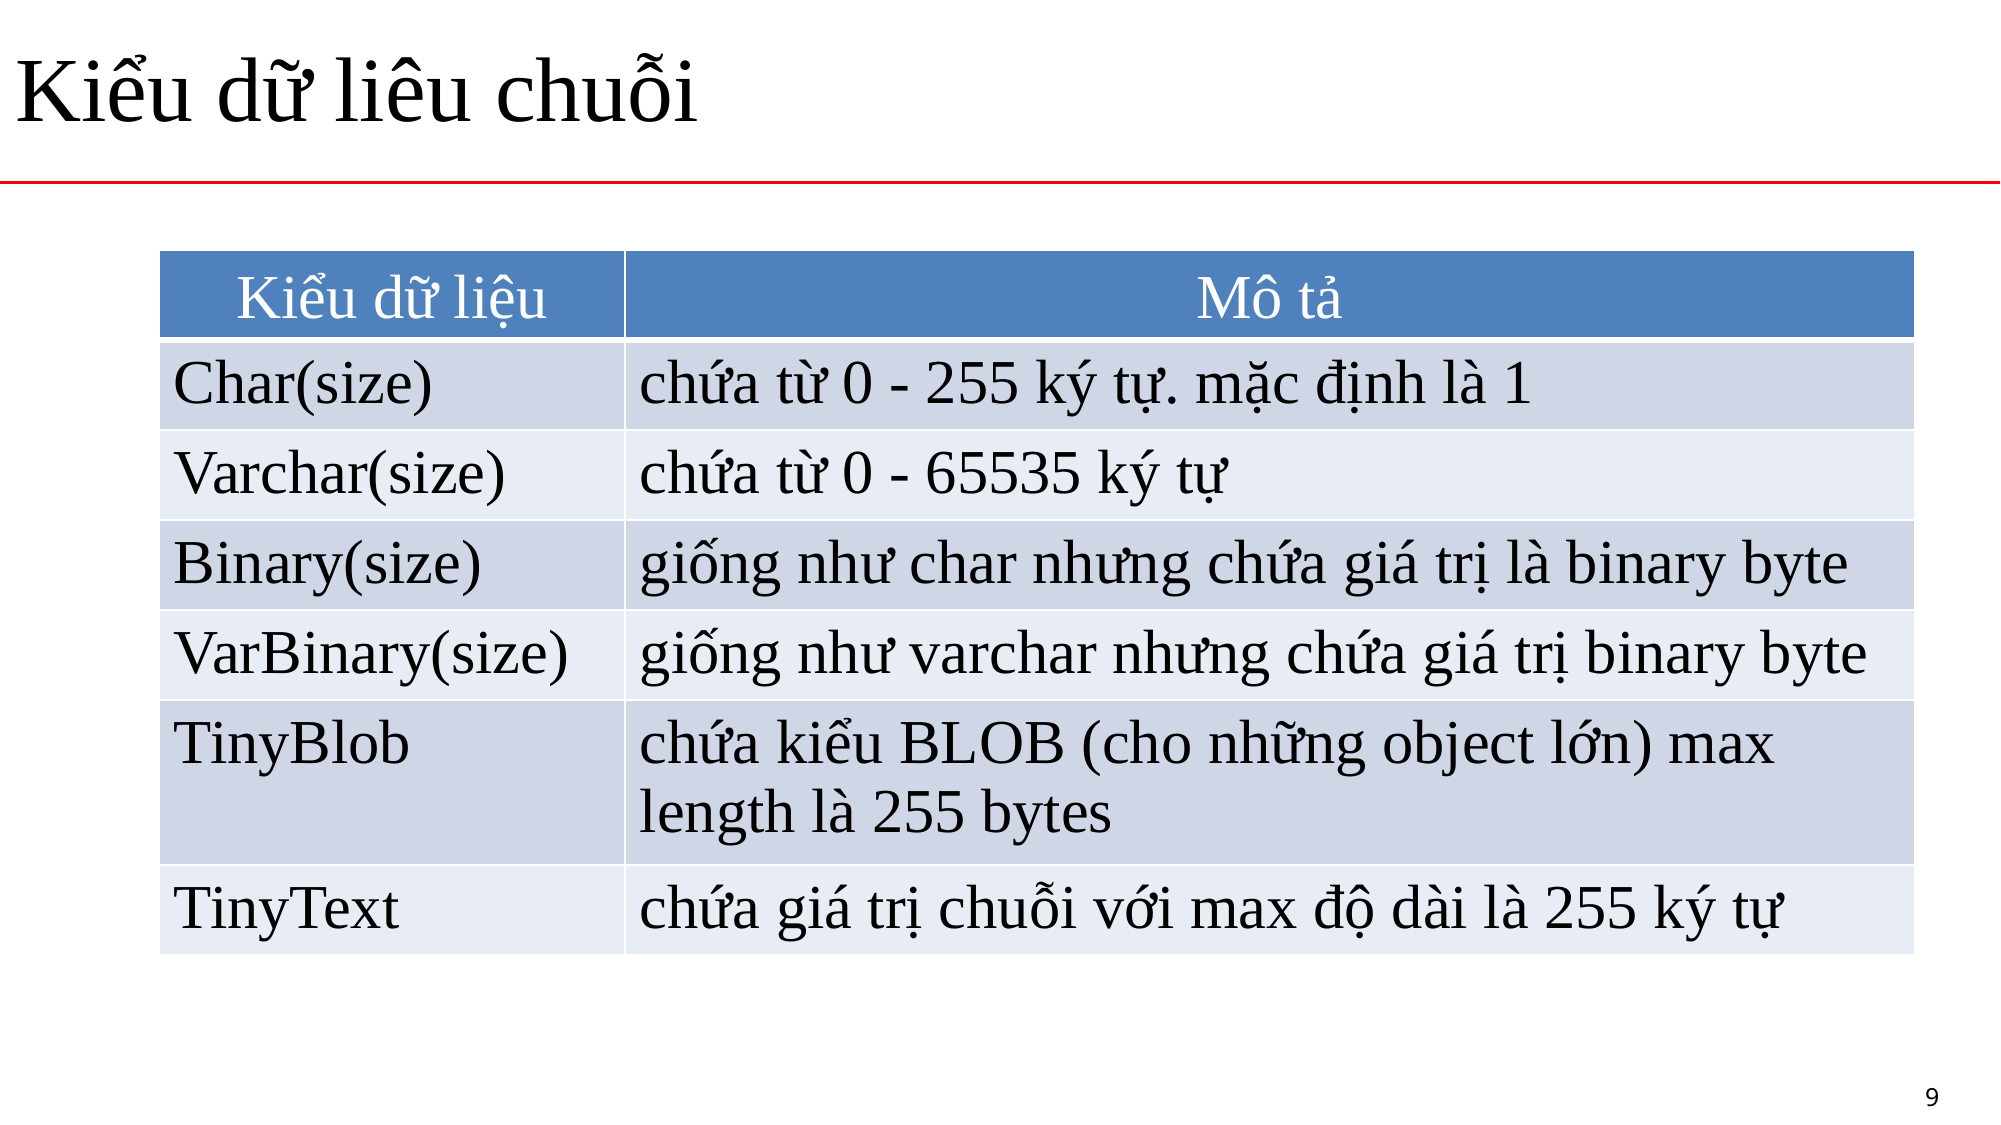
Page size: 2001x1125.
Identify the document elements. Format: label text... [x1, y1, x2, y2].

table_cell chứa kiểu BLOB (cho những object lớn) max length là 255 bytes [626, 701, 1914, 864]
table_cell TinyBlob [160, 701, 624, 864]
table_cell chứa giá trị chuỗi với max độ dài là 255 ký tự [626, 866, 1914, 954]
text_box 9 [1923, 1079, 1940, 1112]
table_cell chứa từ 0 - 65535 ký tự [626, 431, 1914, 519]
table_cell VarBinary(size) [160, 611, 624, 699]
table_cell Binary(size) [160, 521, 624, 609]
table_cell giống như char nhưng chứa giá trị là binary byte [626, 521, 1914, 609]
table_header Kiểu dữ liệu [160, 251, 624, 337]
table_header Mô tả [626, 251, 1914, 337]
table_cell TinyText [160, 866, 624, 954]
table_cell Varchar(size) [160, 431, 624, 519]
table_cell giống như varchar nhưng chứa giá trị binary byte [626, 611, 1914, 699]
table_cell chứa từ 0 - 255 ký tự. mặc định là 1 [626, 343, 1914, 429]
title Kiểu dữ liêu chuỗi [12, 27, 888, 218]
table_cell Char(size) [160, 343, 624, 429]
